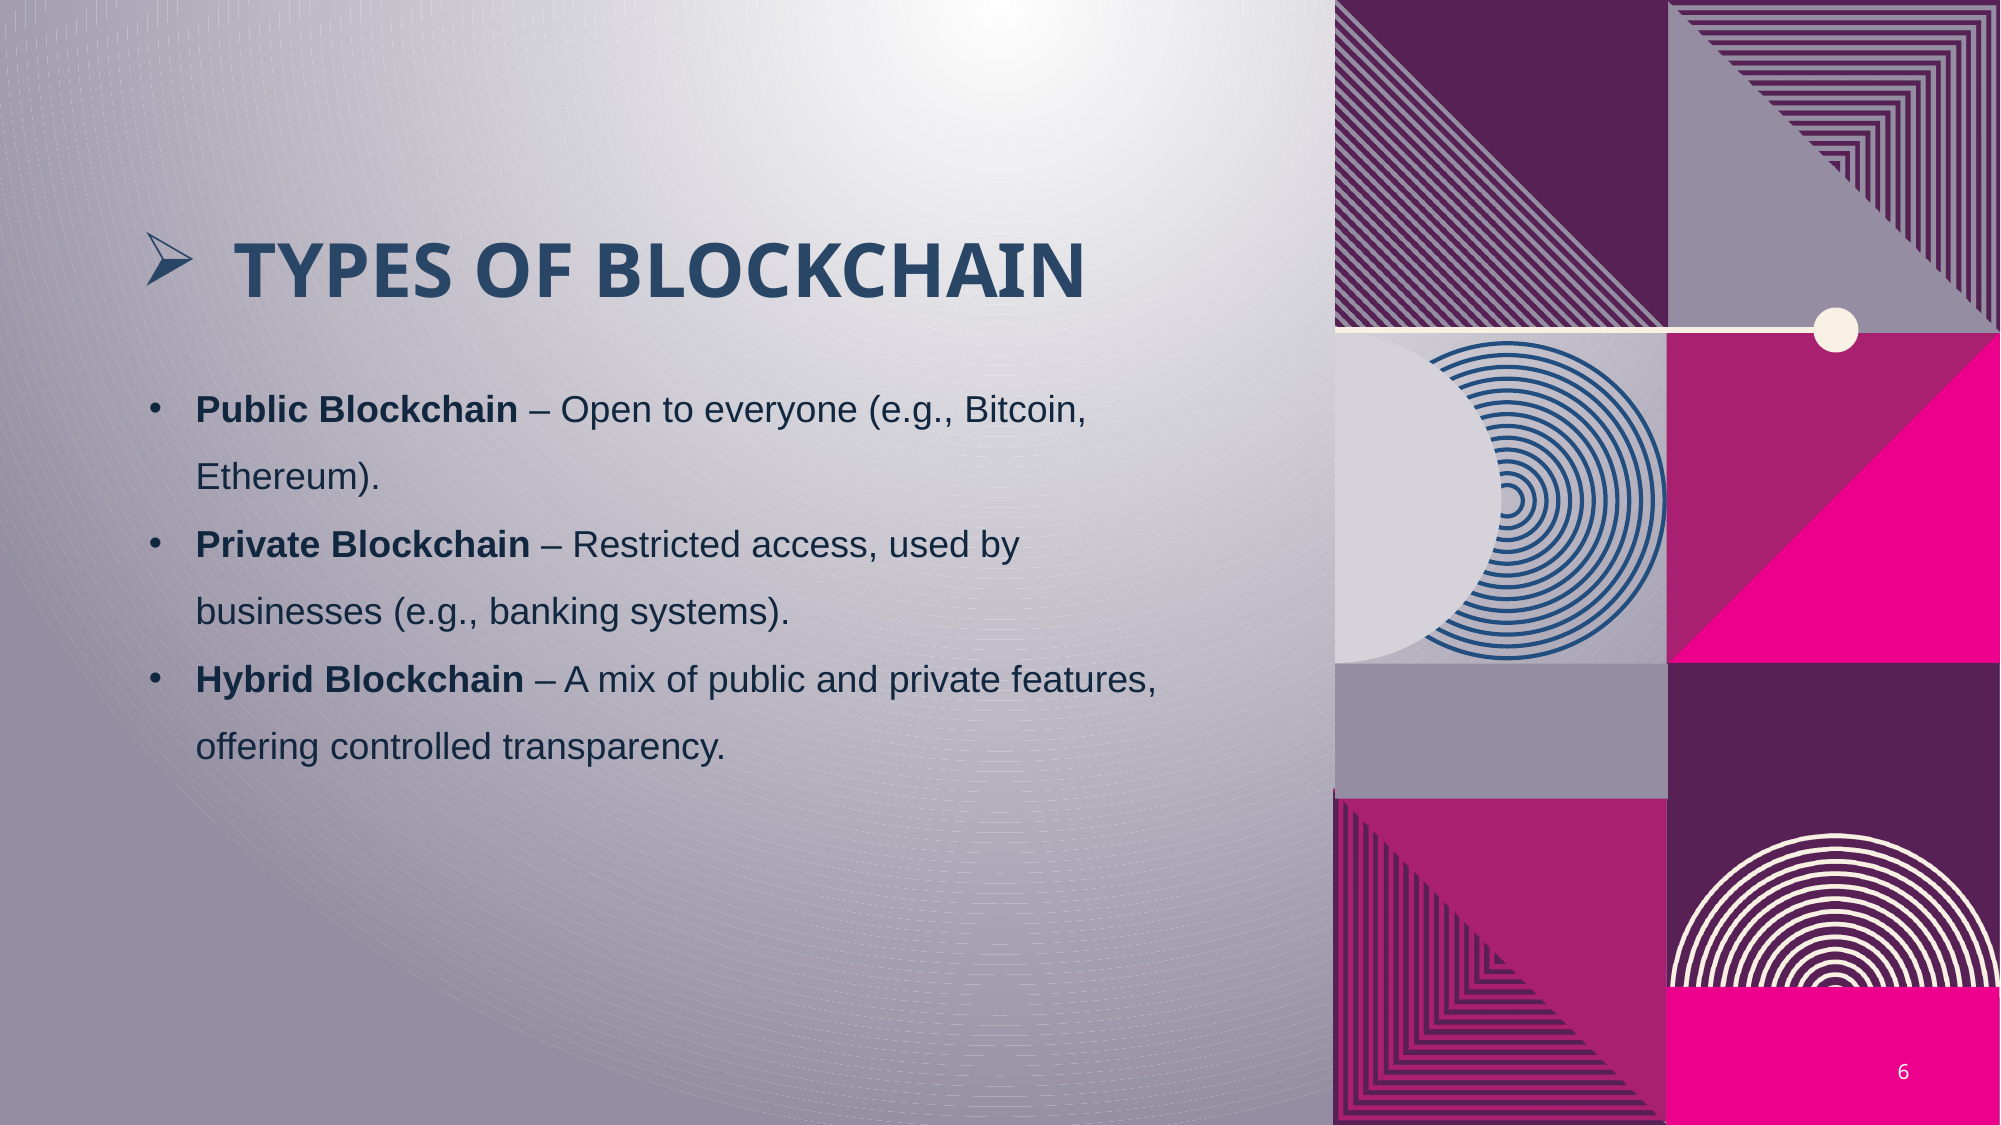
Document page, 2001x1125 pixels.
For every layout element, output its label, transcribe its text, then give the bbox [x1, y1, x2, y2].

picture [1333, 791, 1667, 1125]
picture [1669, 833, 2001, 998]
list Public Blockchain – Open to everyone (e.g., Bitcoin, Ethereum). Private Blockchain – Restricted access, used by businesses (e.g., banking systems). Hybrid Blockchain – A mix of public and private features, offering controlled transparency. [133, 354, 1209, 1008]
title Types of Blockchain [125, 225, 1218, 355]
picture [1335, 0, 2001, 333]
slide_number 6 [1849, 1042, 1925, 1103]
